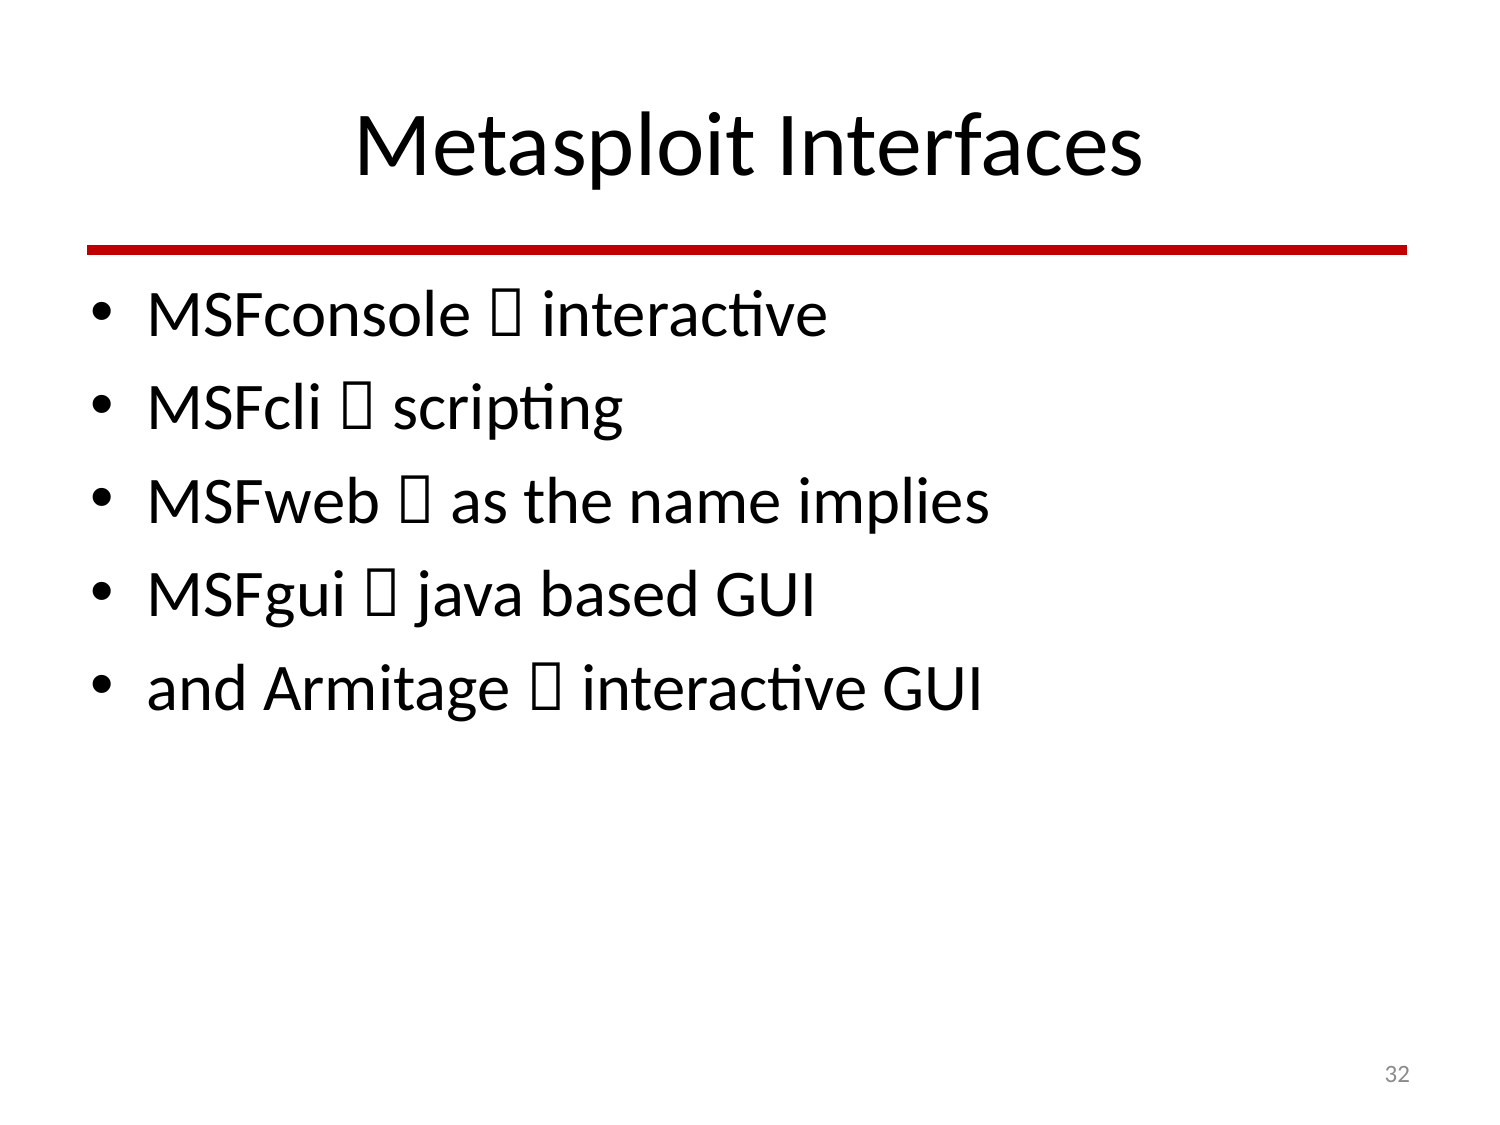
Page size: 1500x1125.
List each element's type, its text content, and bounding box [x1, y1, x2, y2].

list MSFconsole  interactive MSFcli  scripting MSFweb  as the name implies MSFgui  java based GUI and Armitage  interactive GUI [75, 262, 1425, 1005]
title Metasploit Interfaces [75, 45, 1425, 233]
slide_number 32 [1074, 1042, 1425, 1103]
